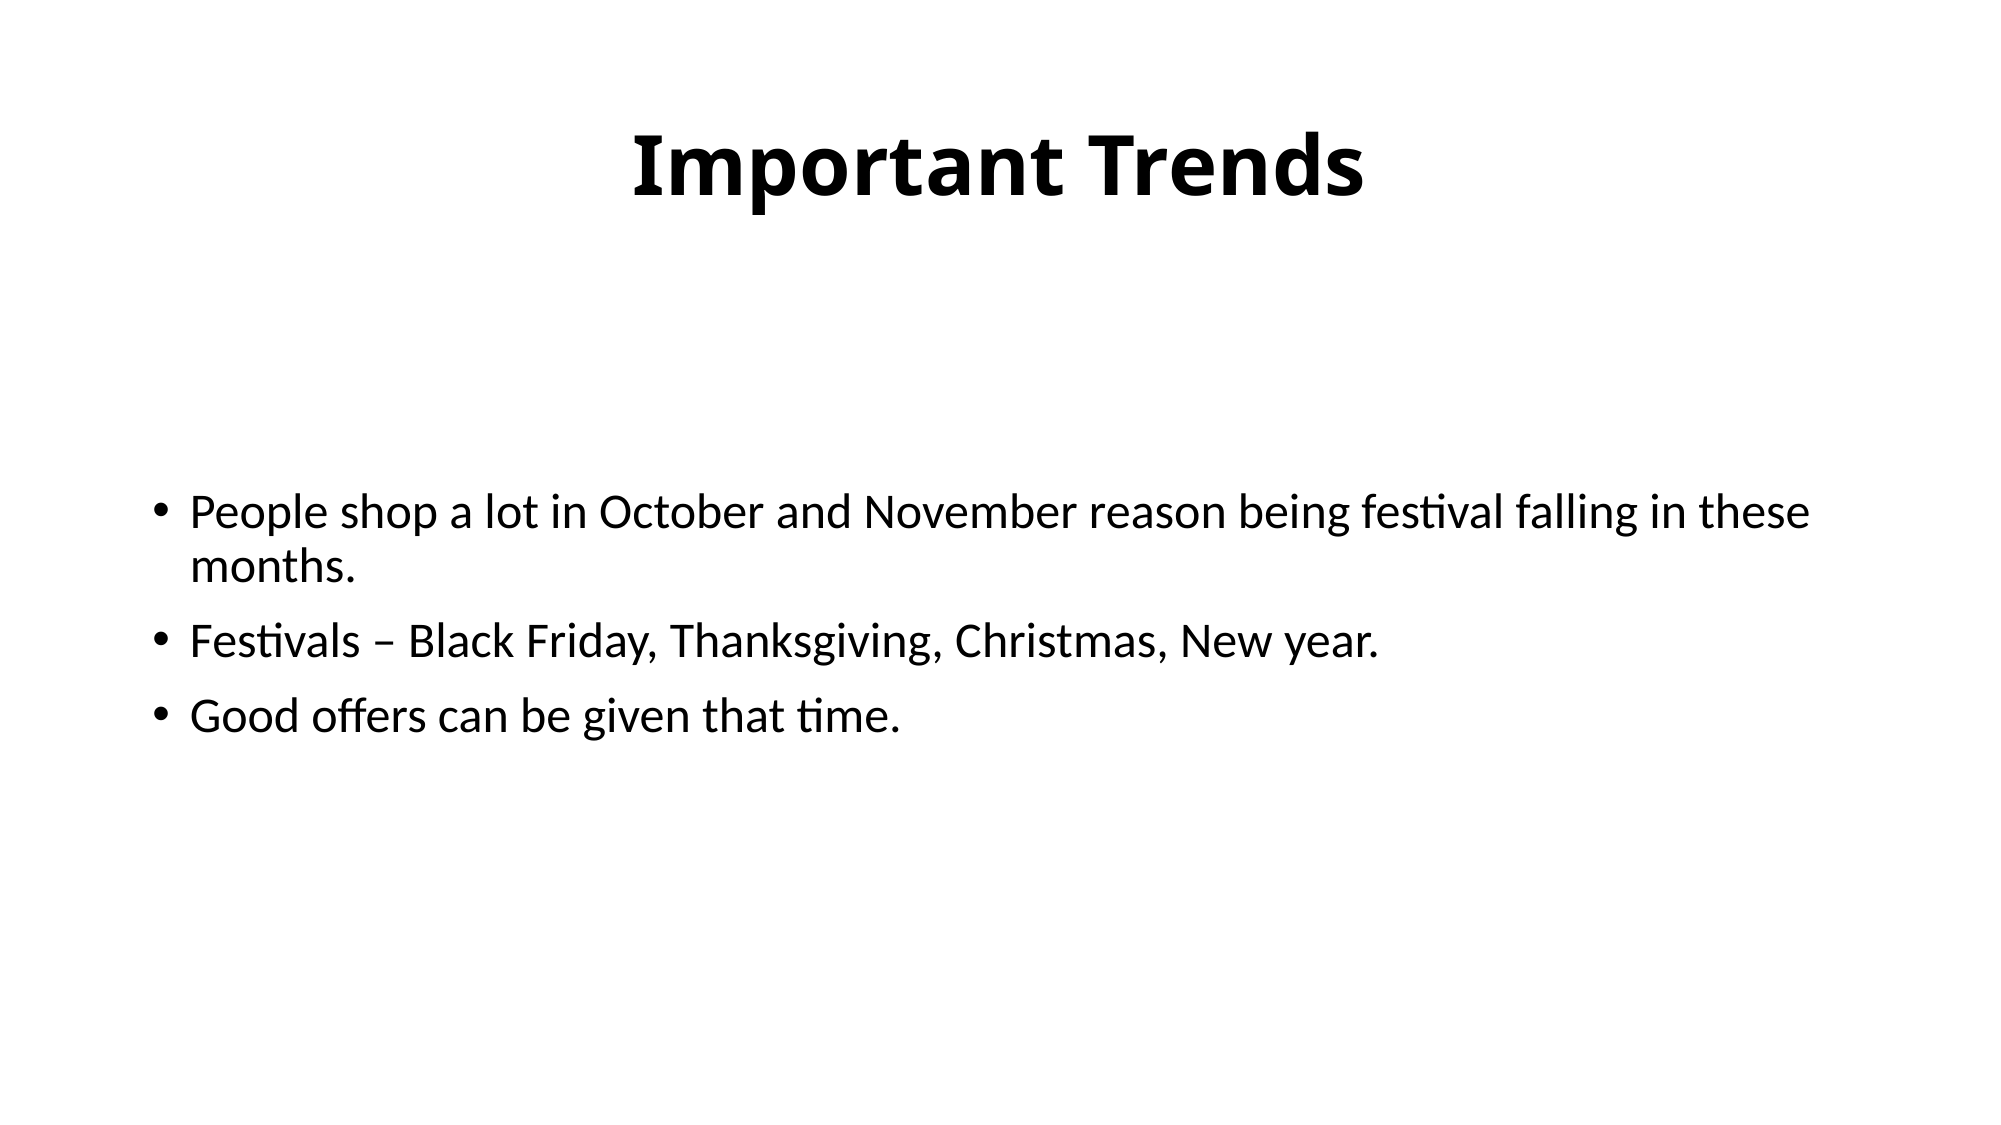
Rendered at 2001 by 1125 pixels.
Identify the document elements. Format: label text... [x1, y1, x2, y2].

title Important Trends [137, 59, 1863, 278]
list People shop a lot in October and November reason being festival falling in these months. Festivals – Black Friday, Thanksgiving, Christmas, New year. Good offers can be given that time. [137, 299, 1863, 1014]
